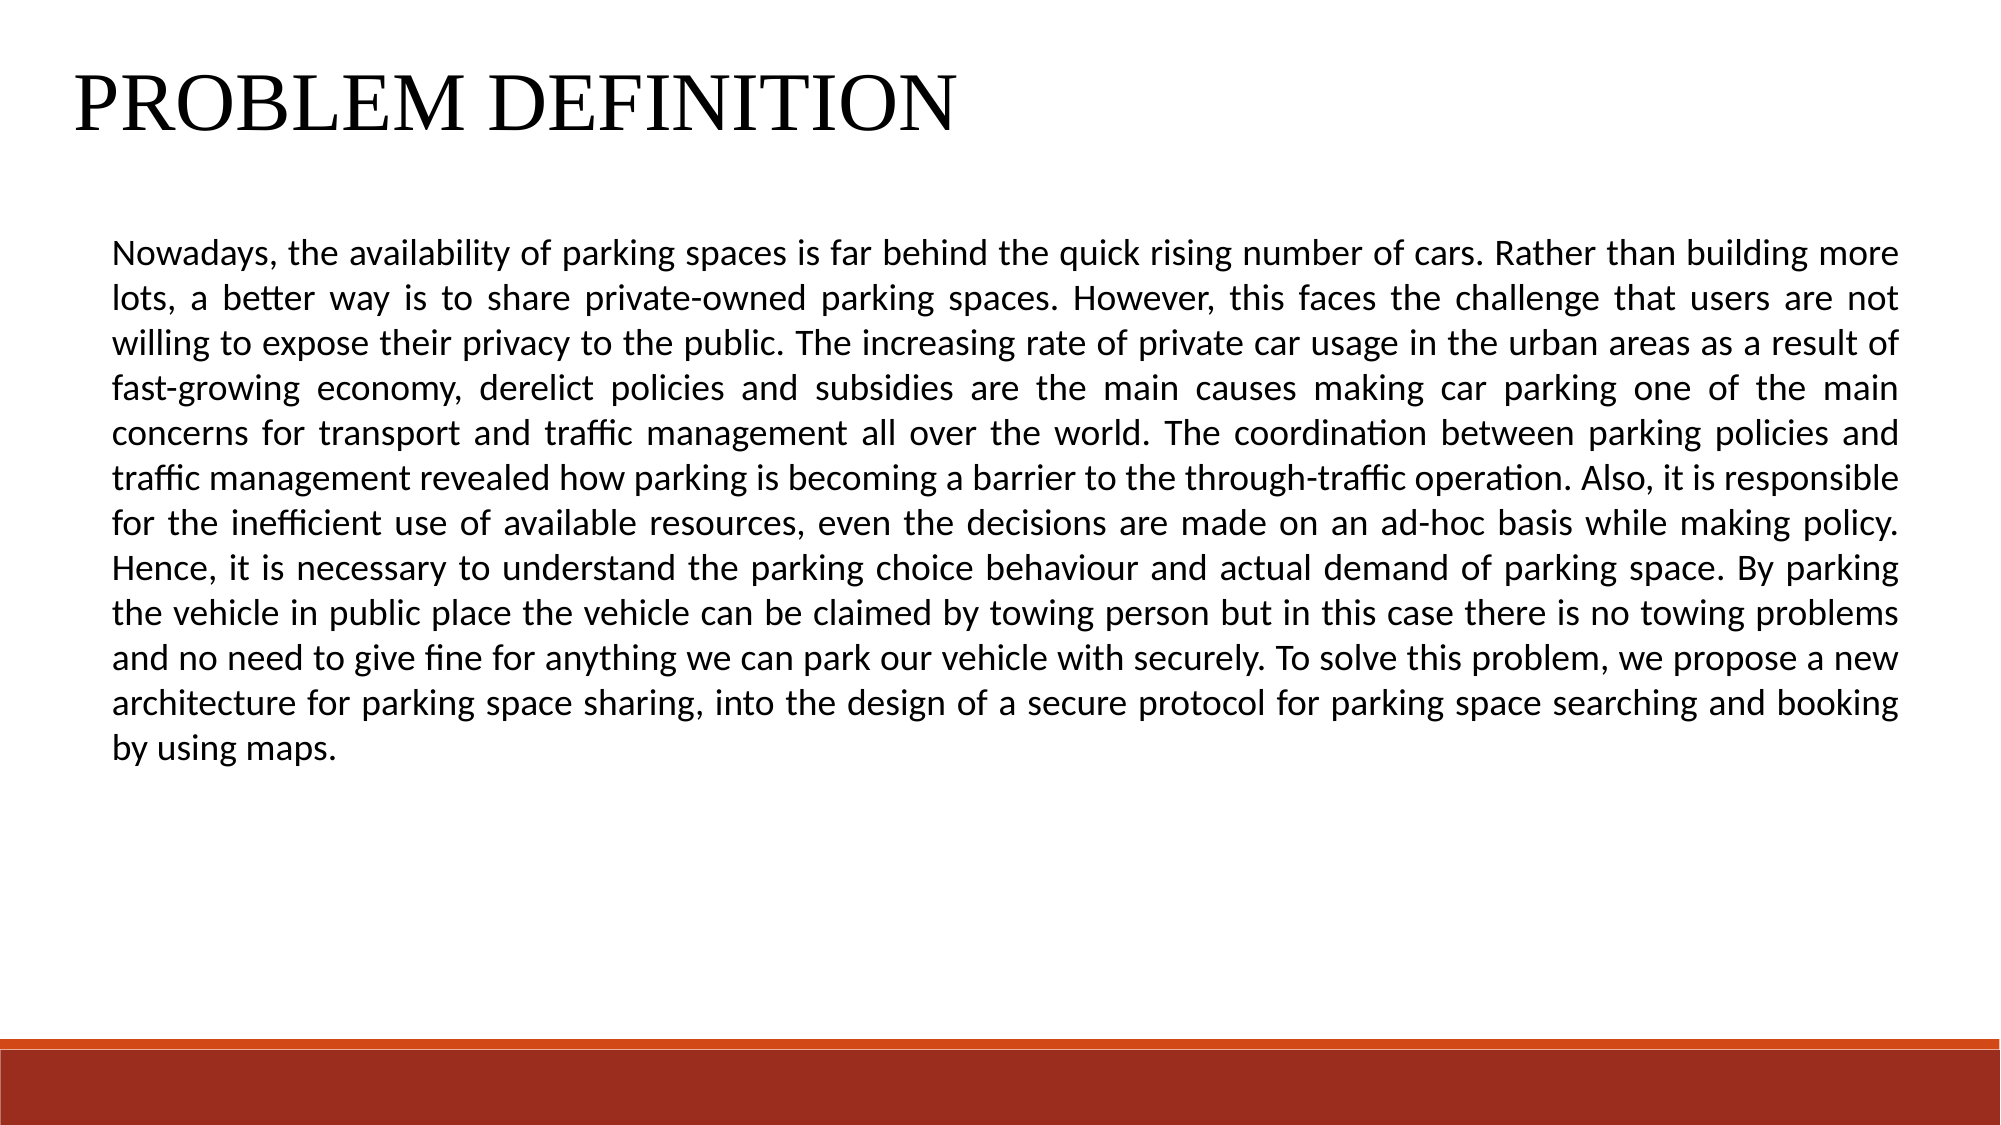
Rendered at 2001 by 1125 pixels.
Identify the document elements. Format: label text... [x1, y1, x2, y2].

text_box Nowadays, the availability of parking spaces is far behind the quick rising number of cars. Rather than building more lots, a better way is to share private-owned parking spaces. However, this faces the challenge that users are not willing to expose their privacy to the public. The increasing rate of private car usage in the urban areas as a result of fast-growing economy, derelict policies and subsidies are the main causes making car parking one of the main concerns for transport and traffic management all over the world. The coordination between parking policies and traffic management revealed how parking is becoming a barrier to the through-traffic operation. Also, it is responsible for the inefficient use of available resources, even the decisions are made on an ad-hoc basis while making policy. Hence, it is necessary to understand the parking choice behaviour and actual demand of parking space. By parking the vehicle in public place the vehicle can be claimed by towing person but in this case there is no towing problems and no need to give fine for anything we can park our vehicle with securely. To solve this problem, we propose a new architecture for parking space sharing, into the design of a secure protocol for parking space searching and booking by using maps. [97, 220, 1917, 776]
text_box PROBLEM DEFINITION [58, 39, 974, 155]
